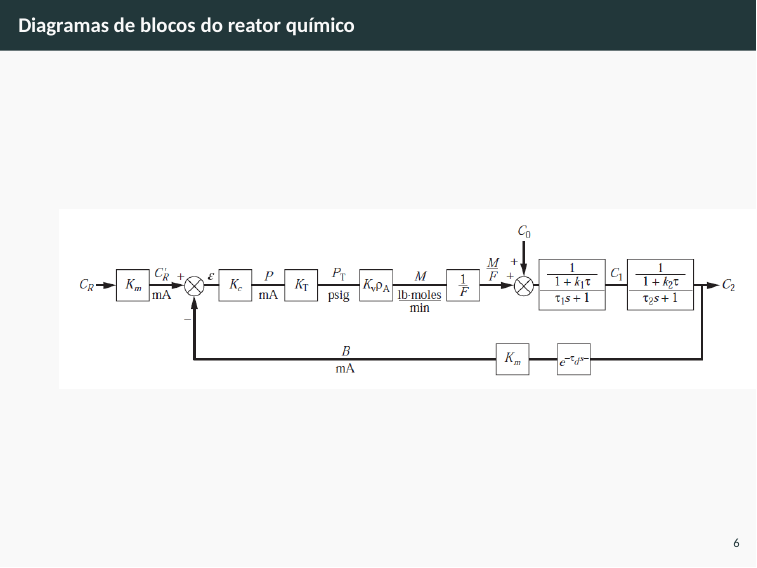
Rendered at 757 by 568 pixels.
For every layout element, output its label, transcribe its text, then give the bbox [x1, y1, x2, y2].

text_box Diagramas de blocos do reator químico [16, 9, 389, 37]
picture [58, 209, 757, 390]
text_box [0, 0, 756, 51]
text_box 6 [727, 531, 748, 550]
